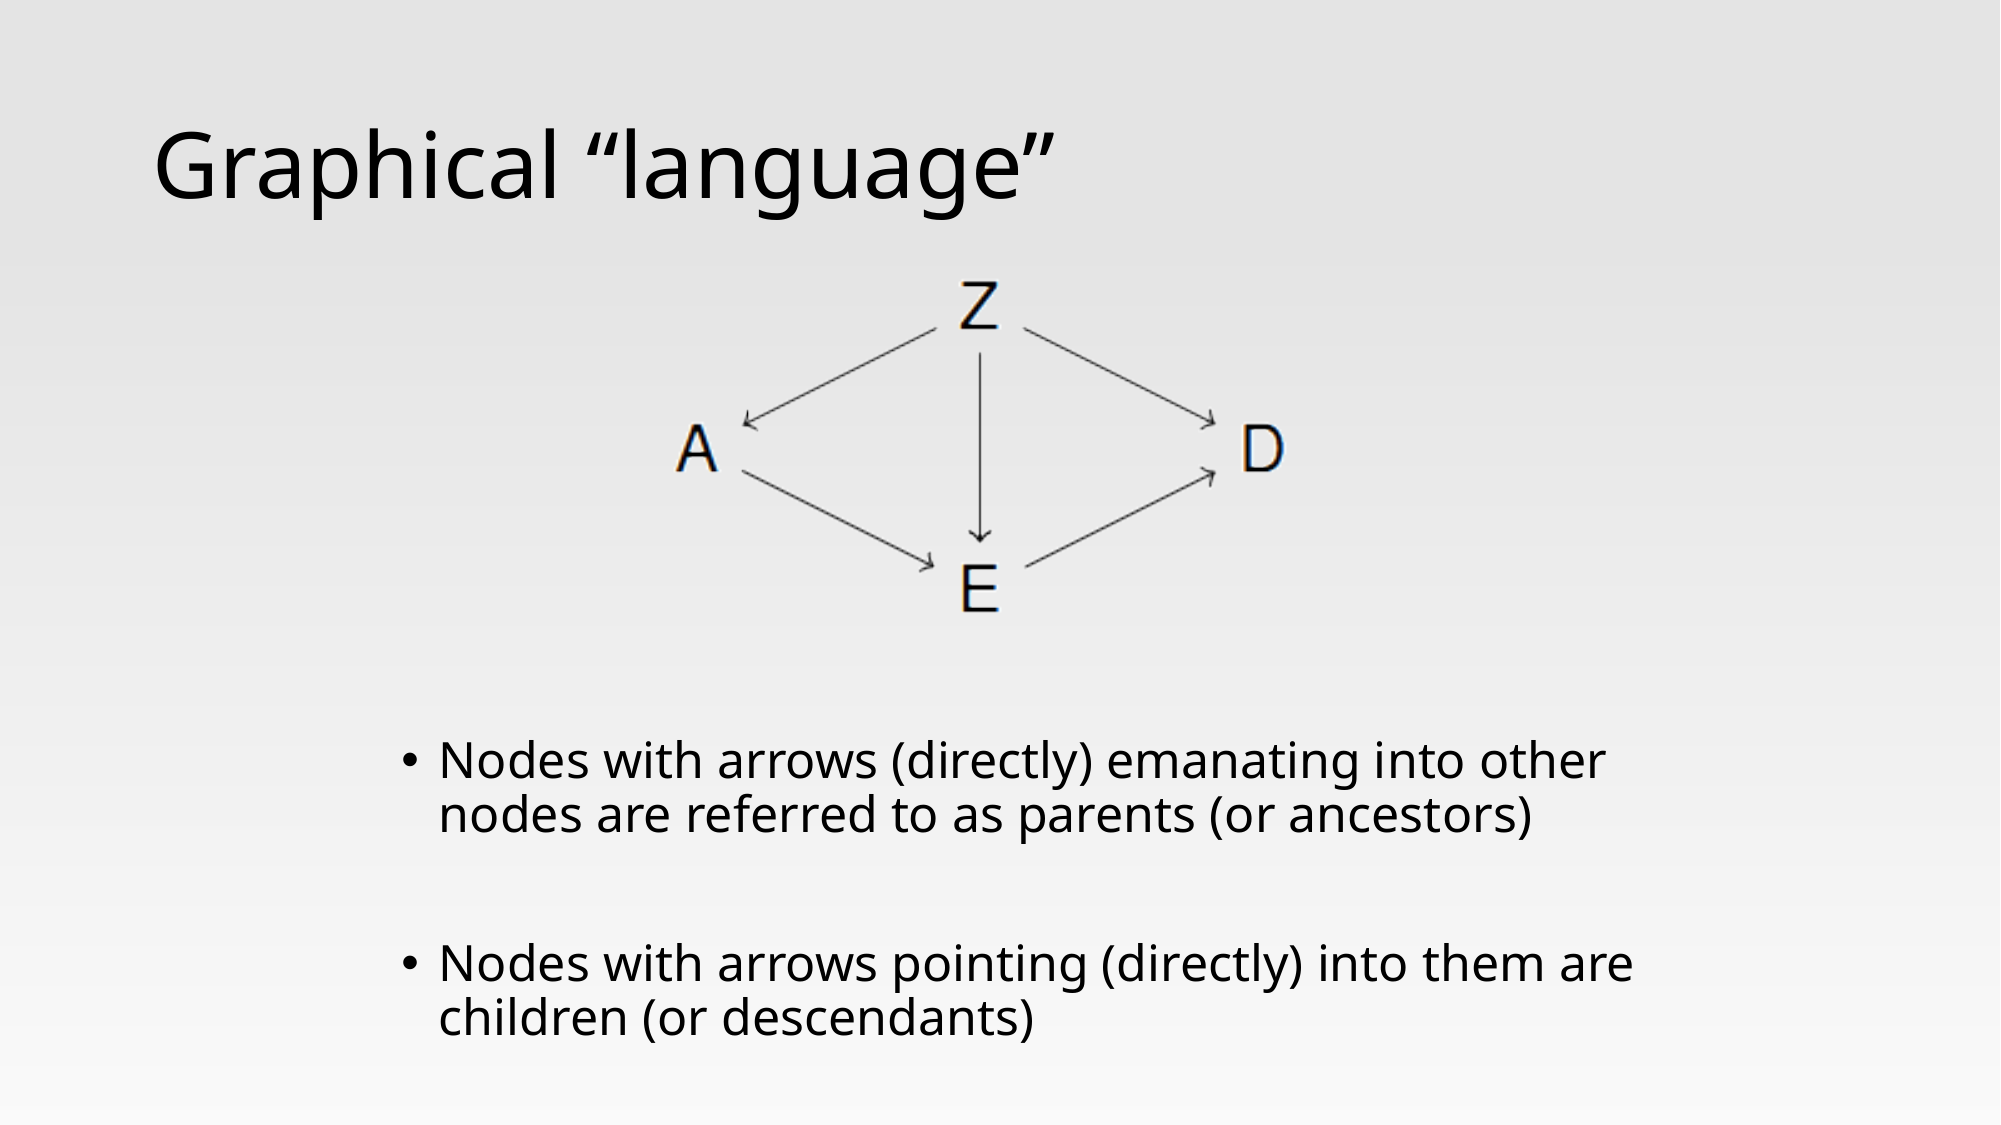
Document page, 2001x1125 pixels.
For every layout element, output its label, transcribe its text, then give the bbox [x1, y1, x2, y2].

title Graphical “language” [137, 59, 1863, 278]
picture [647, 260, 1332, 643]
list Nodes with arrows (directly) emanating into other nodes are referred to as parents (or ancestors) Nodes with arrows pointing (directly) into them are children (or descendants) [386, 727, 1662, 940]
